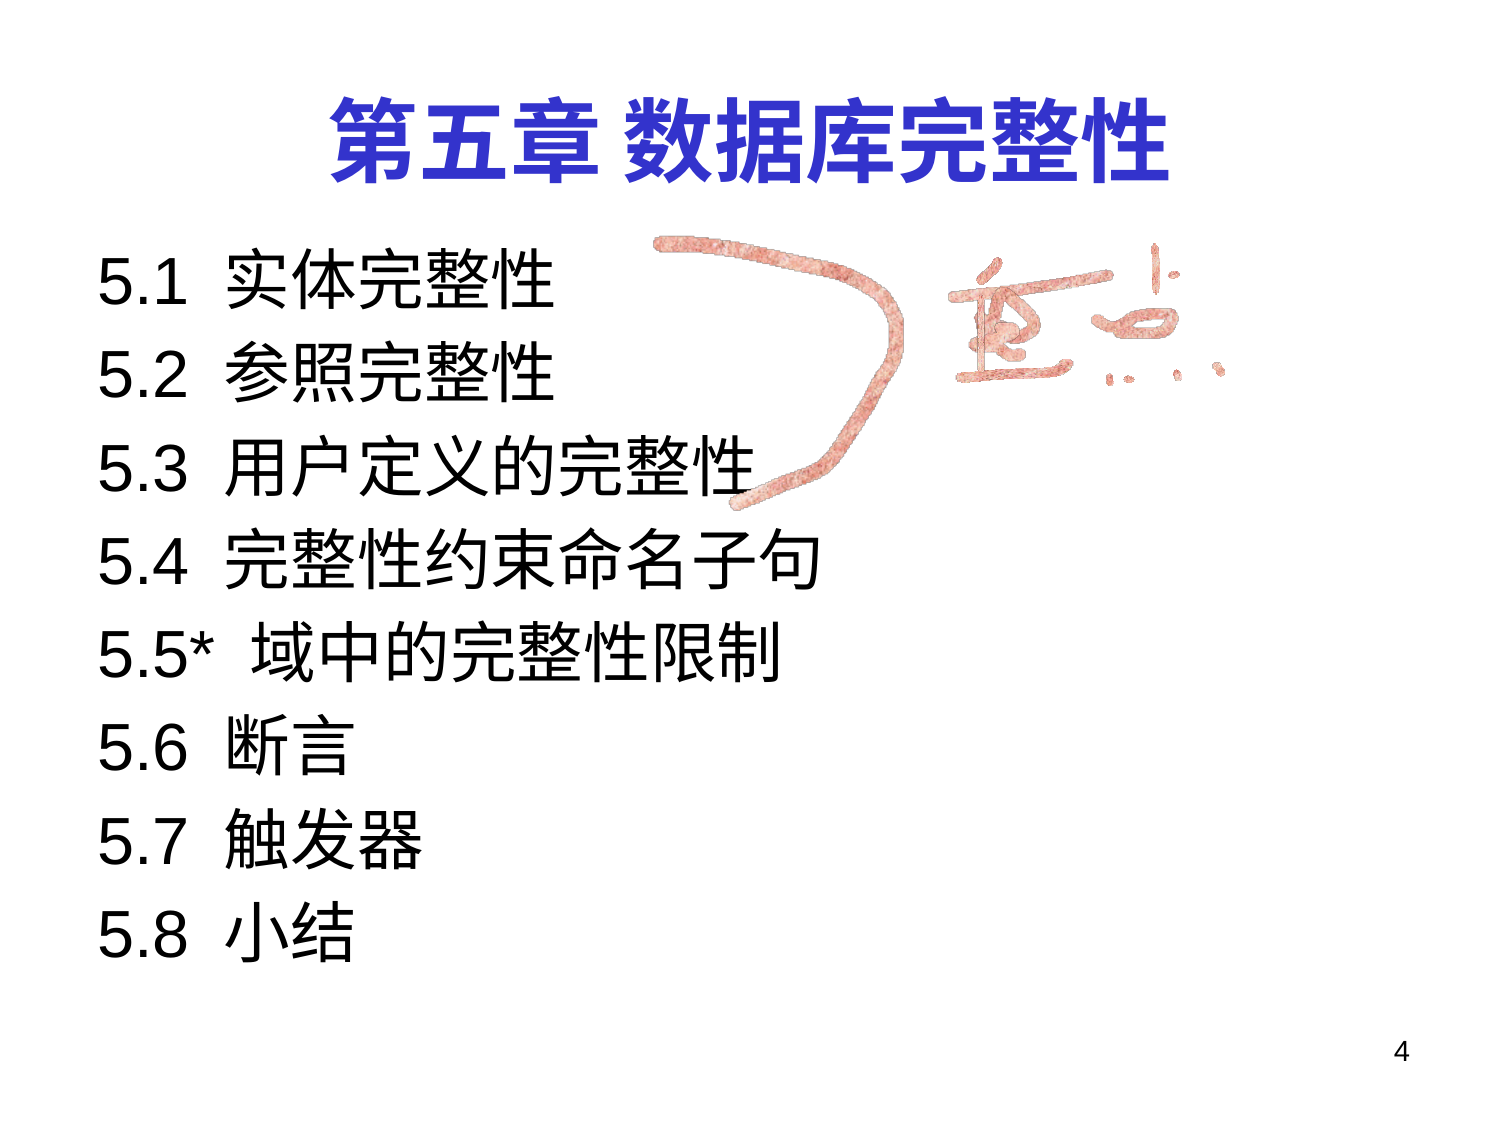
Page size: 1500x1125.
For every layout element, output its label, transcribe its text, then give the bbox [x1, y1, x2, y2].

list 5.1 实体完整性 5.2 参照完整性 5.3 用户定义的完整性 5.4 完整性约束命名子句 5.5* 域中的完整性限制 5.6 断言 5.7 触发器 5.8 小结 [82, 230, 1432, 973]
slide_number 4 [1074, 1024, 1426, 1103]
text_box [650, 234, 1224, 513]
picture [1224, 357, 1229, 381]
picture [645, 229, 911, 518]
title 第五章 数据库完整性 [75, 45, 1425, 233]
